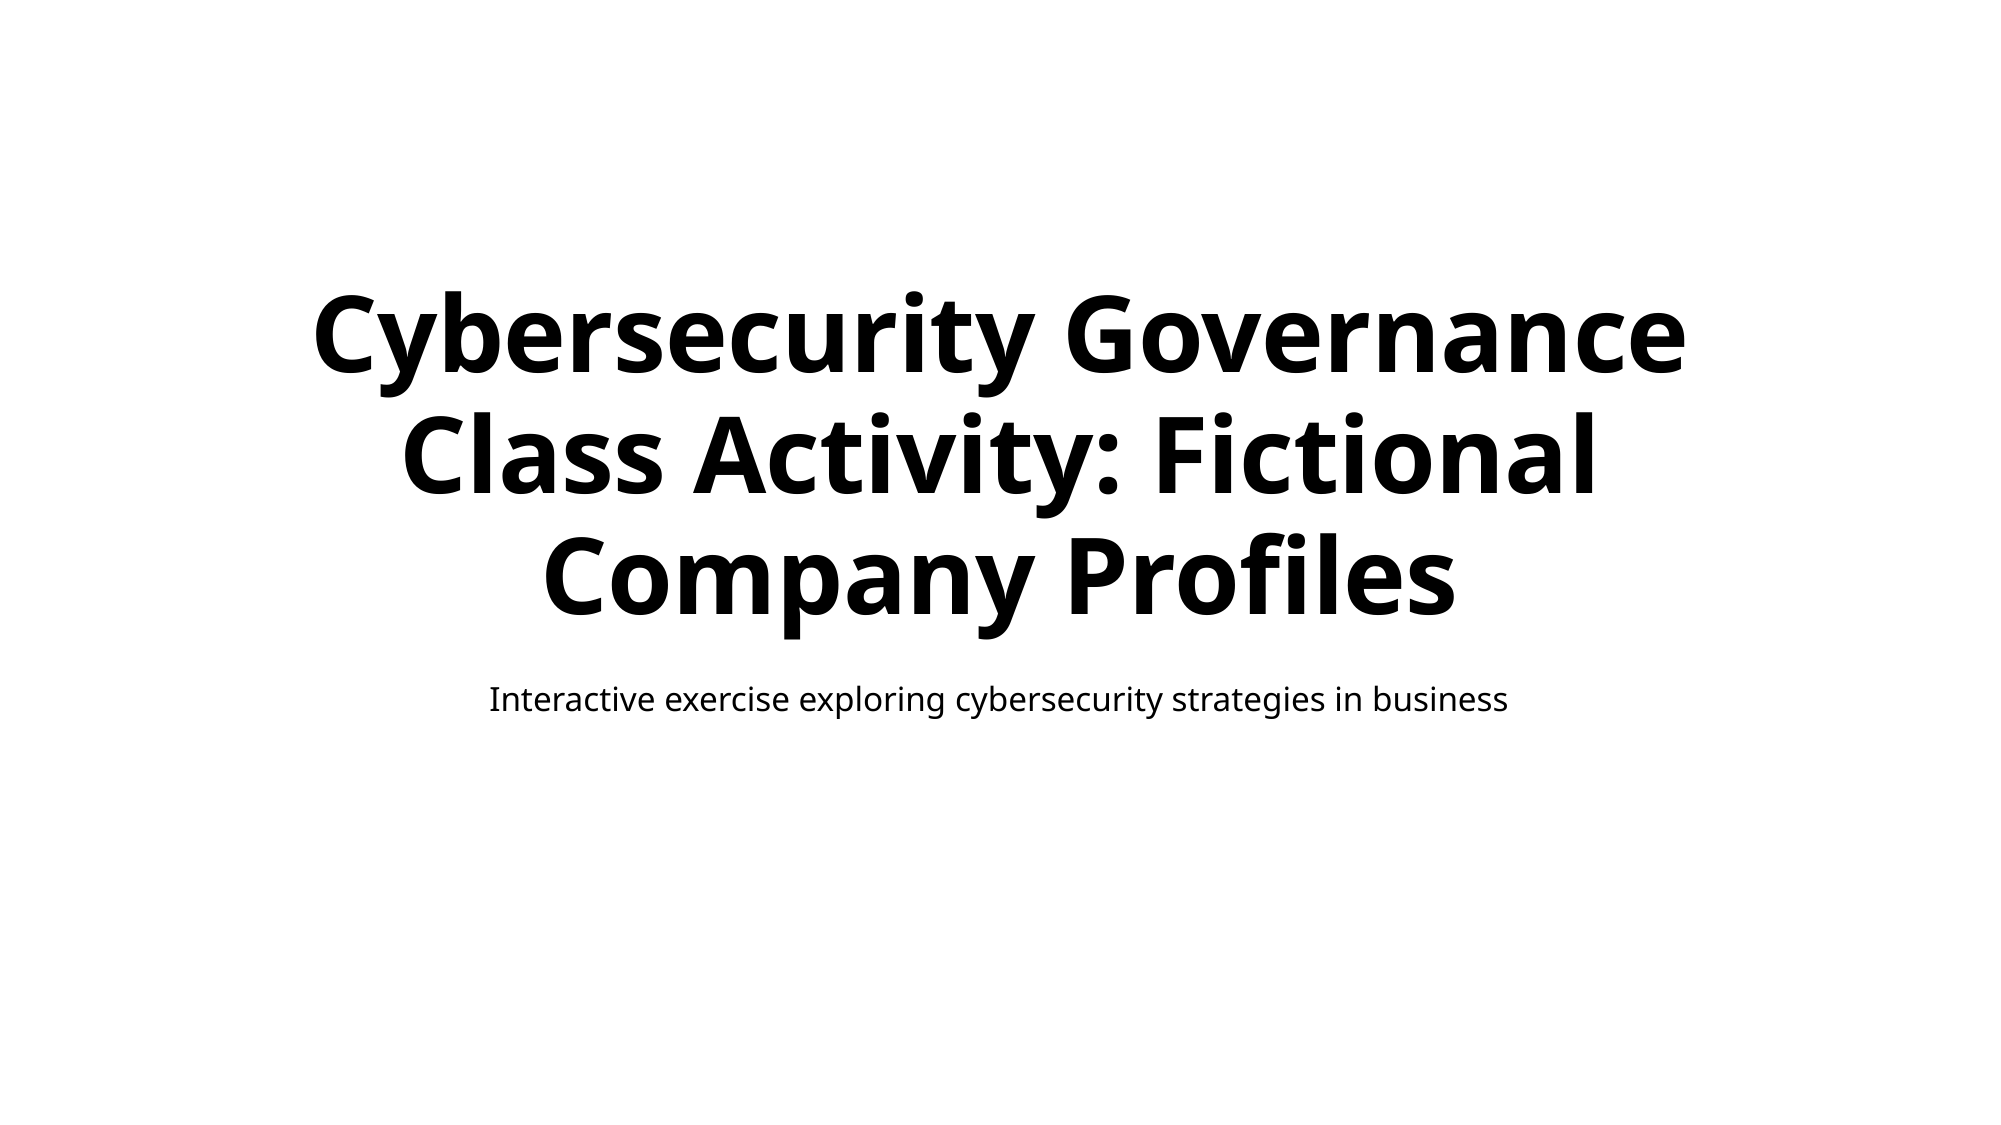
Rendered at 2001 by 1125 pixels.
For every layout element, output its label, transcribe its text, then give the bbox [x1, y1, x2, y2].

title Cybersecurity Governance Class Activity: Fictional Company Profiles [287, 237, 1713, 647]
subtitle Interactive exercise exploring cybersecurity strategies in business [377, 662, 1623, 832]
